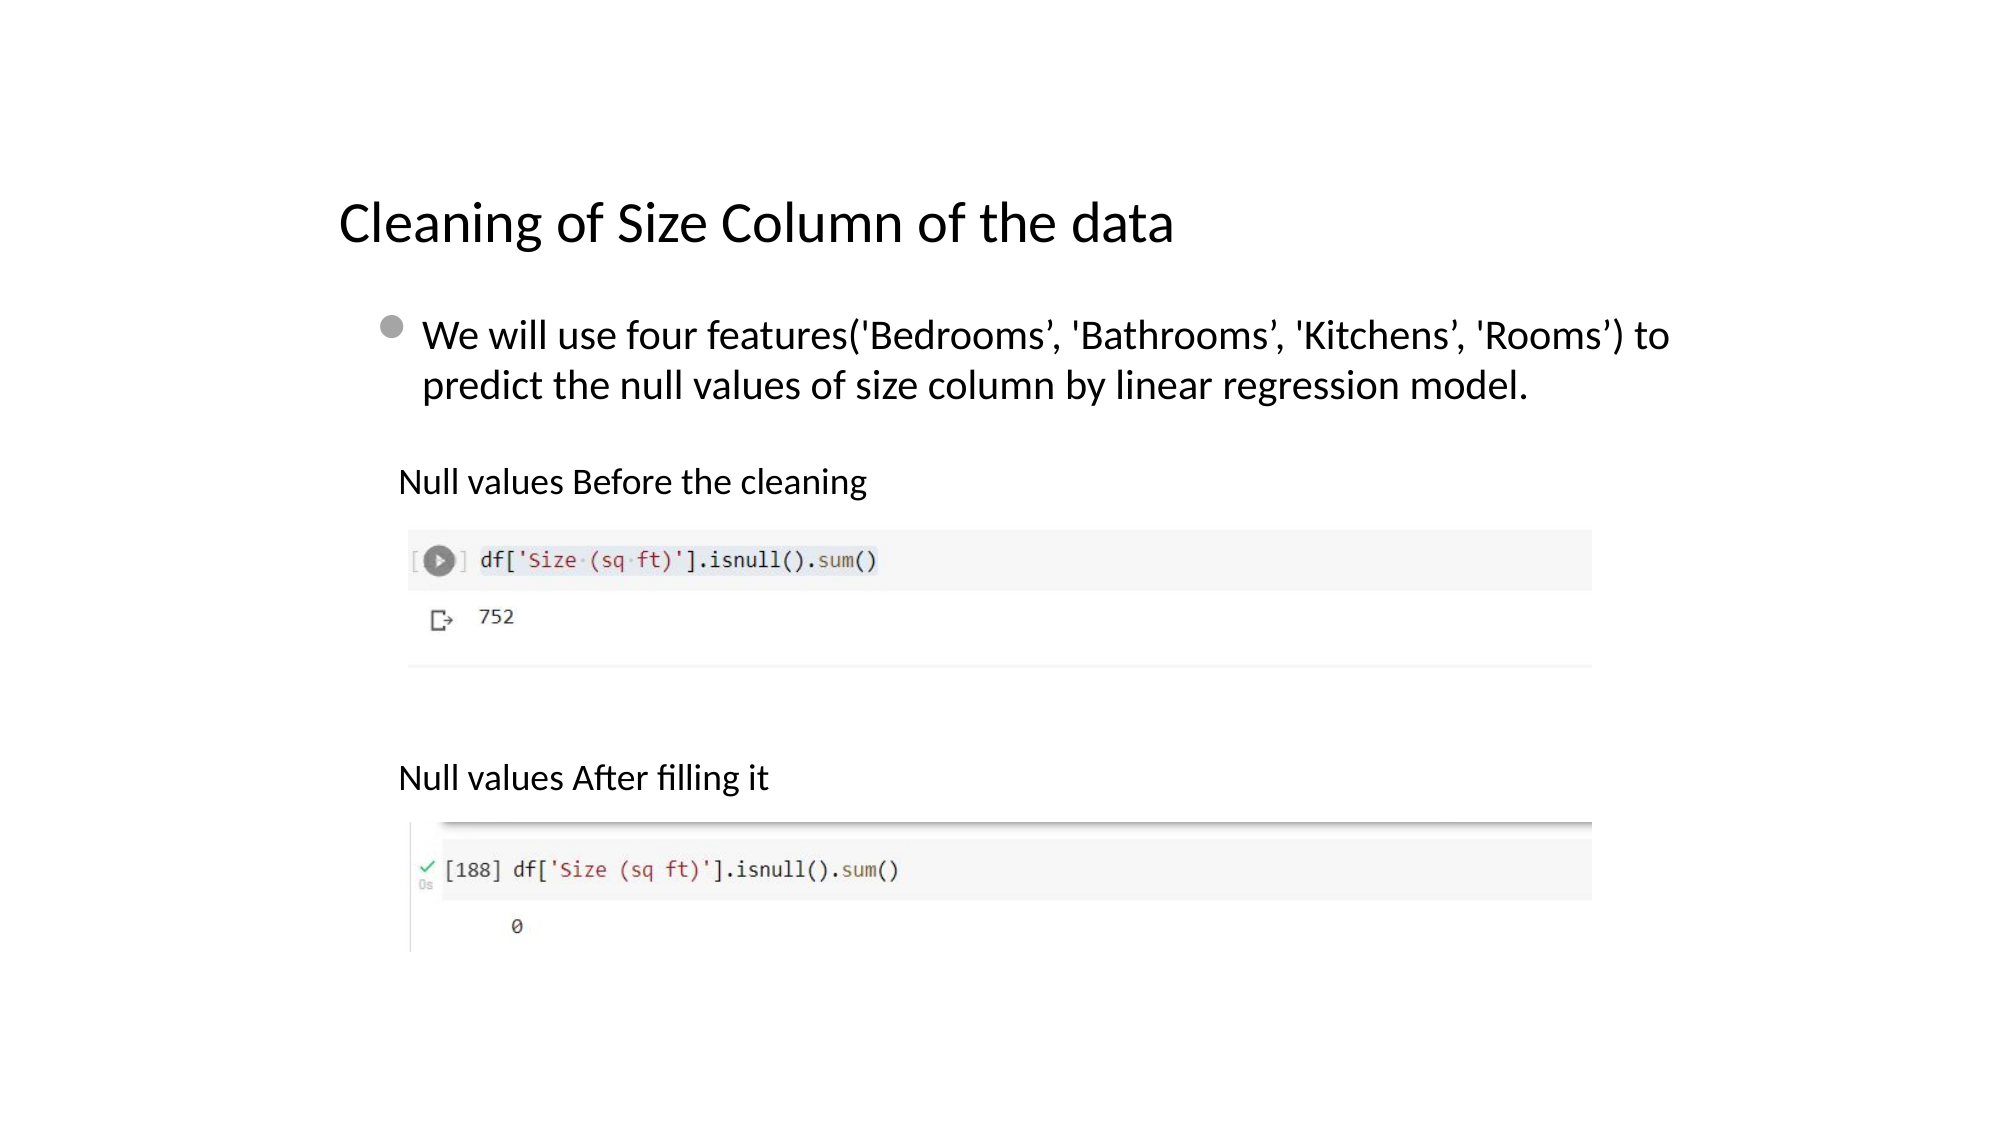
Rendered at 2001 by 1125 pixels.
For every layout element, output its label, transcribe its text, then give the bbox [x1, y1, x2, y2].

text_box We will use four features('Bedrooms’, 'Bathrooms’, 'Kitchens’, 'Rooms’) to predict the null values of size column by linear regression model. [362, 299, 1713, 418]
text_box Null values After filling it [383, 746, 1136, 806]
text_box Null values Before the cleaning [383, 449, 1136, 510]
list Cleaning of Size Column of the data [324, 184, 1675, 303]
picture [405, 822, 1592, 952]
picture [408, 526, 1592, 668]
